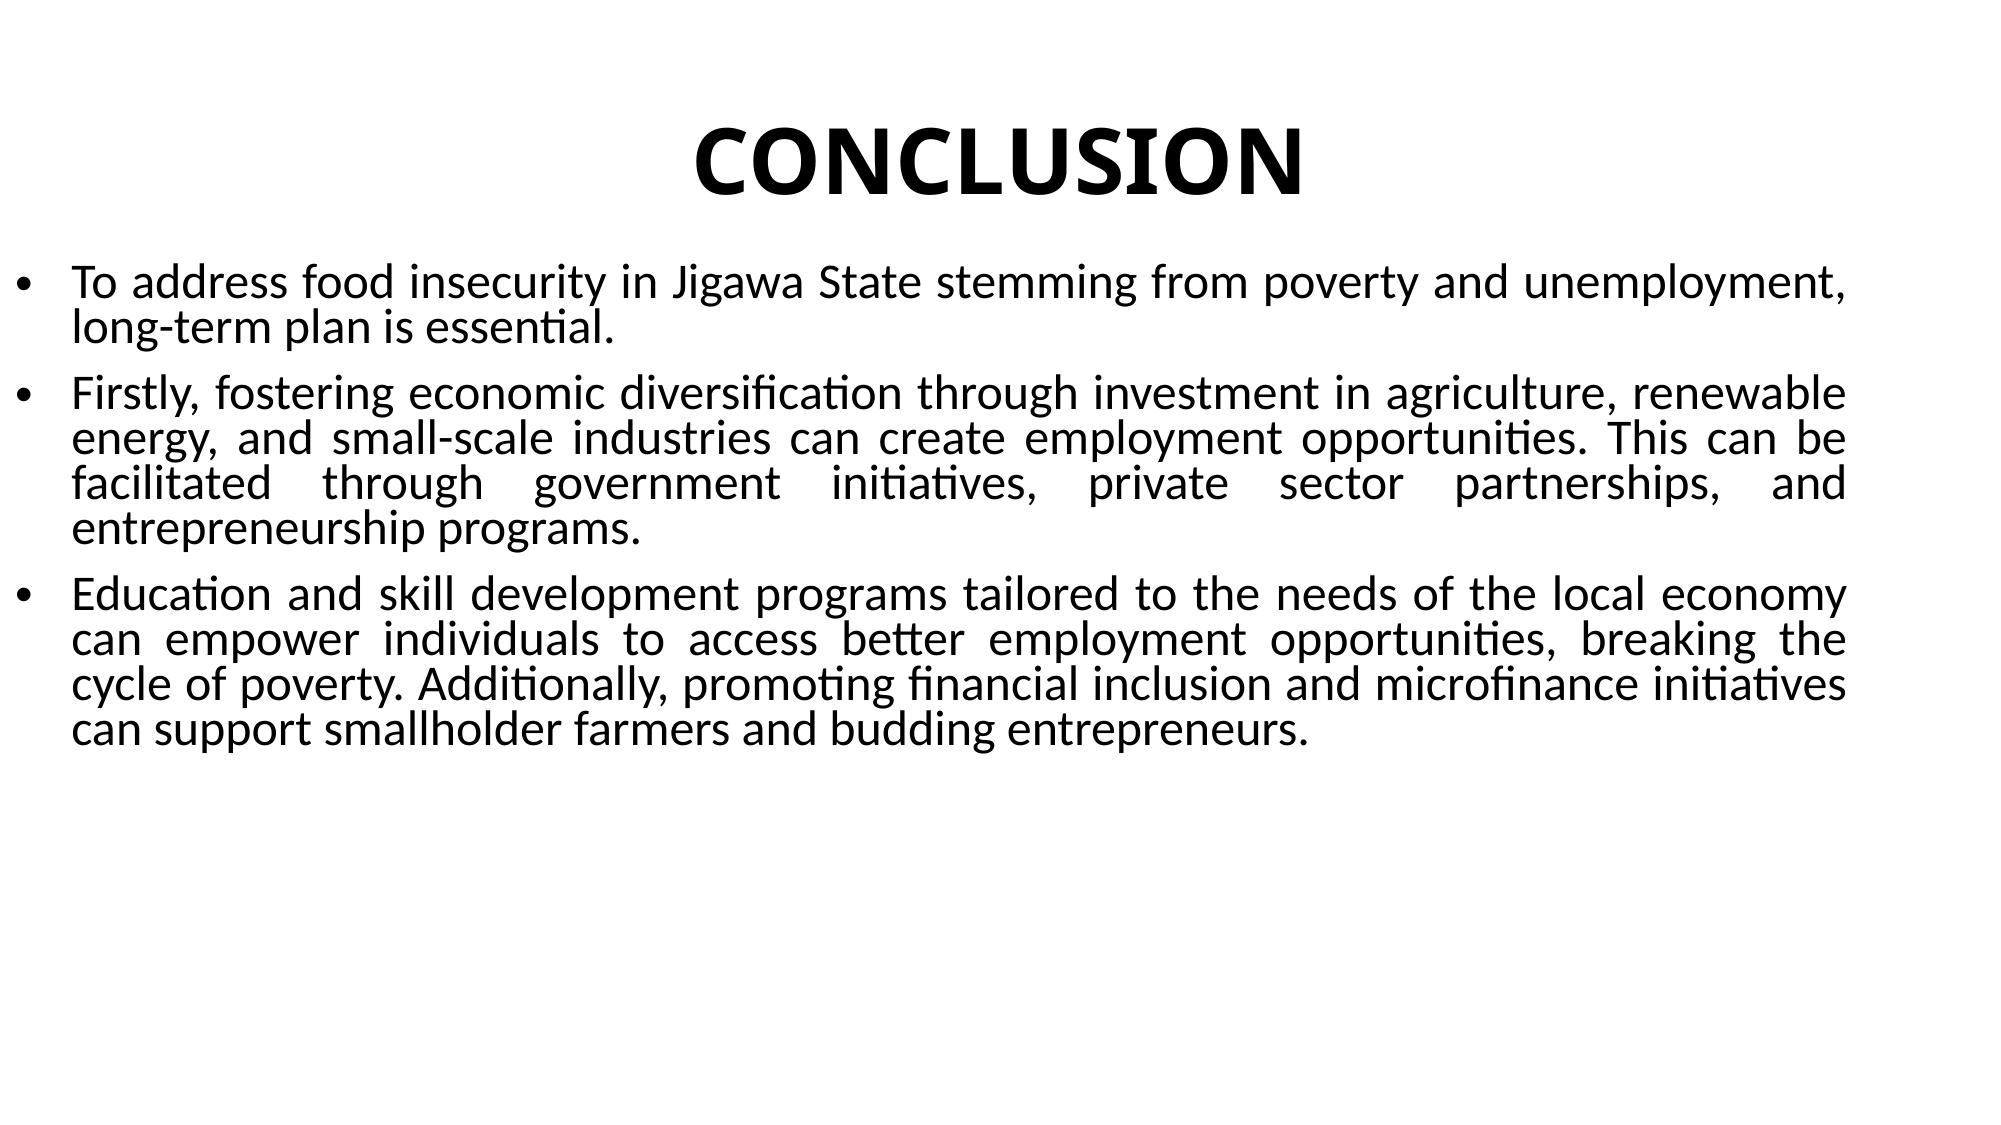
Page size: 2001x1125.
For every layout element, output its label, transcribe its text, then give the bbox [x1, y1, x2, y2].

title CONCLUSION [249, 46, 1750, 255]
subtitle To address food insecurity in Jigawa State stemming from poverty and unemployment, long-term plan is essential. Firstly, fostering economic diversification through investment in agriculture, renewable energy, and small-scale industries can create employment opportunities. This can be facilitated through government initiatives, private sector partnerships, and entrepreneurship programs. Education and skill development programs tailored to the needs of the local economy can empower individuals to access better employment opportunities, breaking the cycle of poverty. Additionally, promoting financial inclusion and microfinance initiatives can support smallholder farmers and budding entrepreneurs. [0, 255, 1864, 1125]
